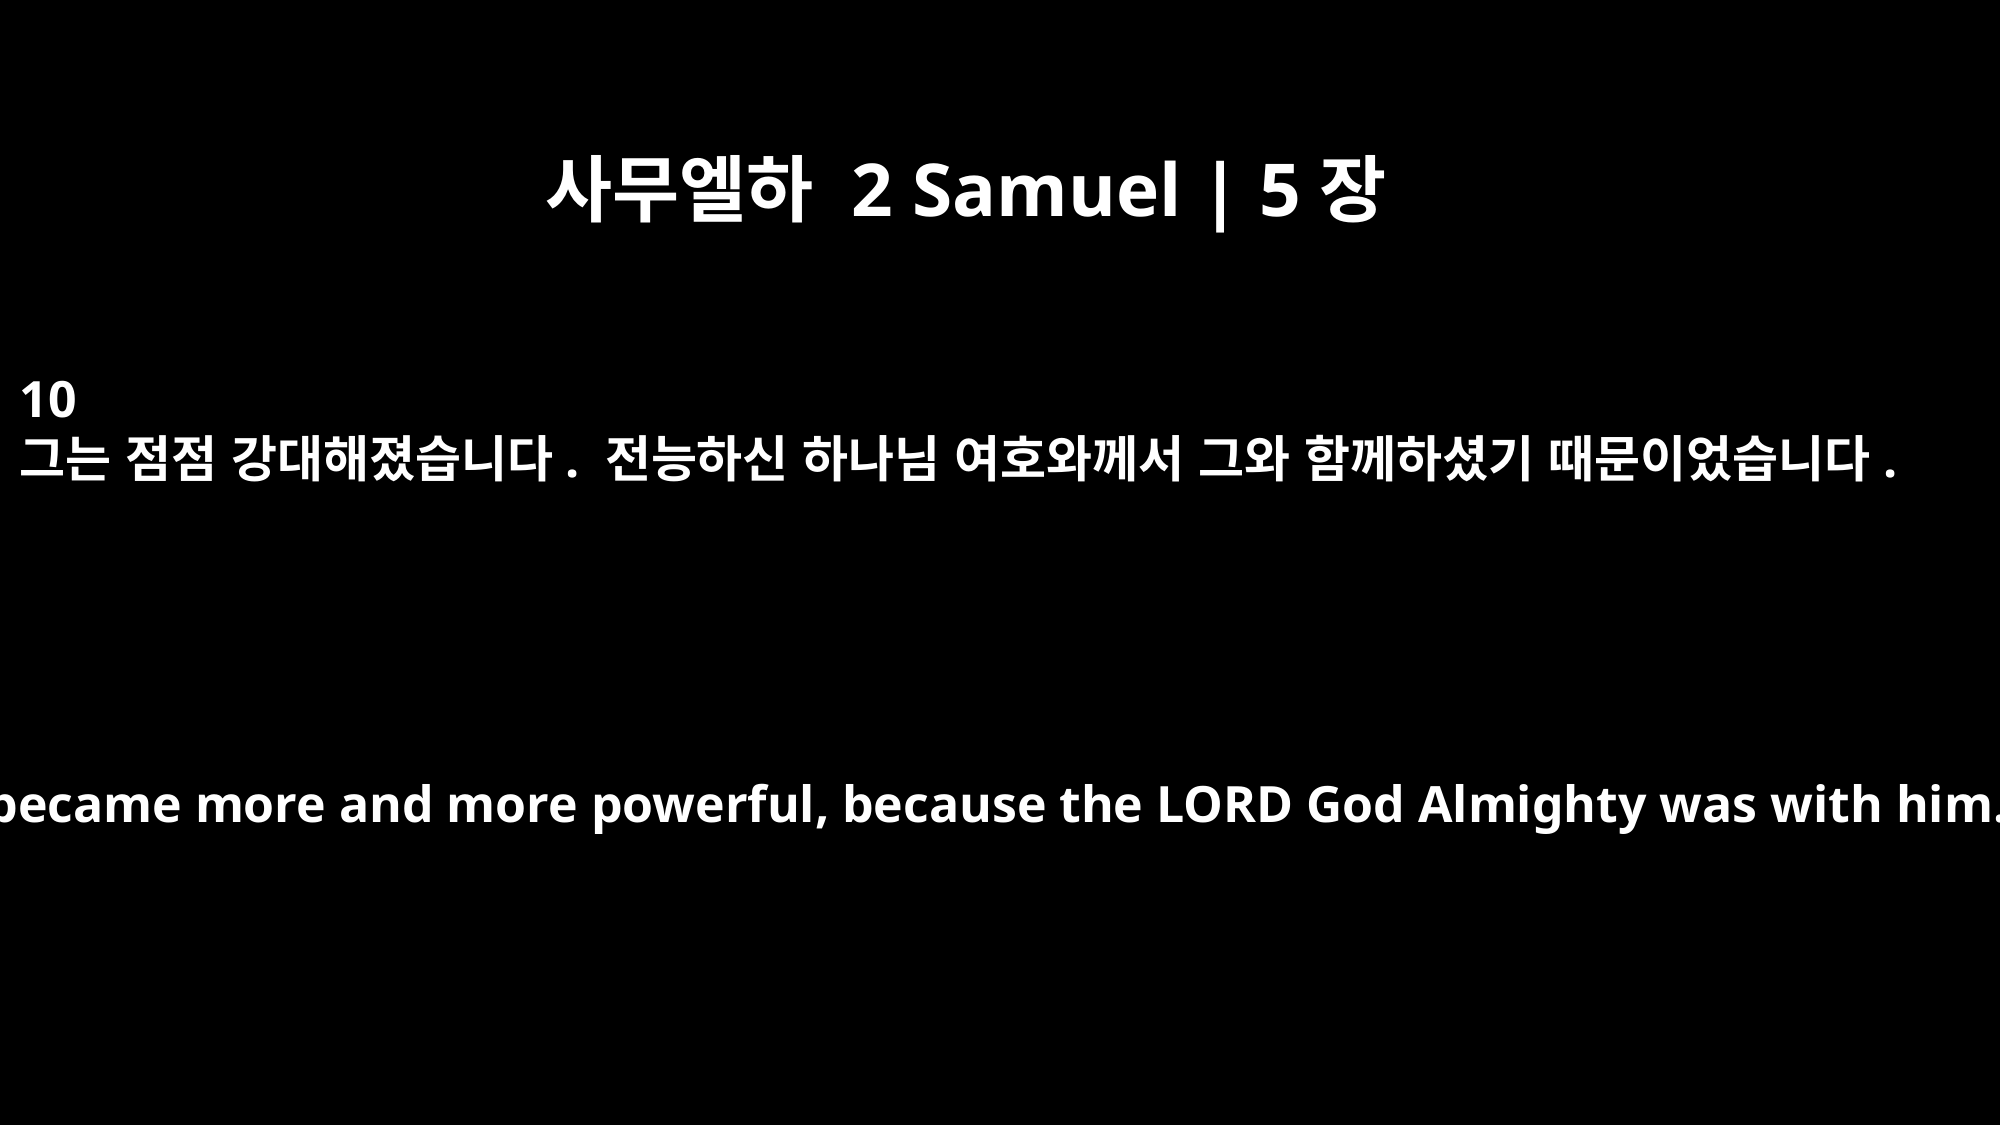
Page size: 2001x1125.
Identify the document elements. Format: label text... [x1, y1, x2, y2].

text_box And he became more and more powerful, because the LORD God Almighty was with him. [0, 764, 2000, 840]
text_box 10 그는 점점 강대해졌습니다. 전능하신 하나님 여호와께서 그와 함께하셨기 때문이었습니다. [5, 359, 1912, 495]
text_box 사무엘하 2 Samuel | 5장 [530, 136, 1402, 239]
